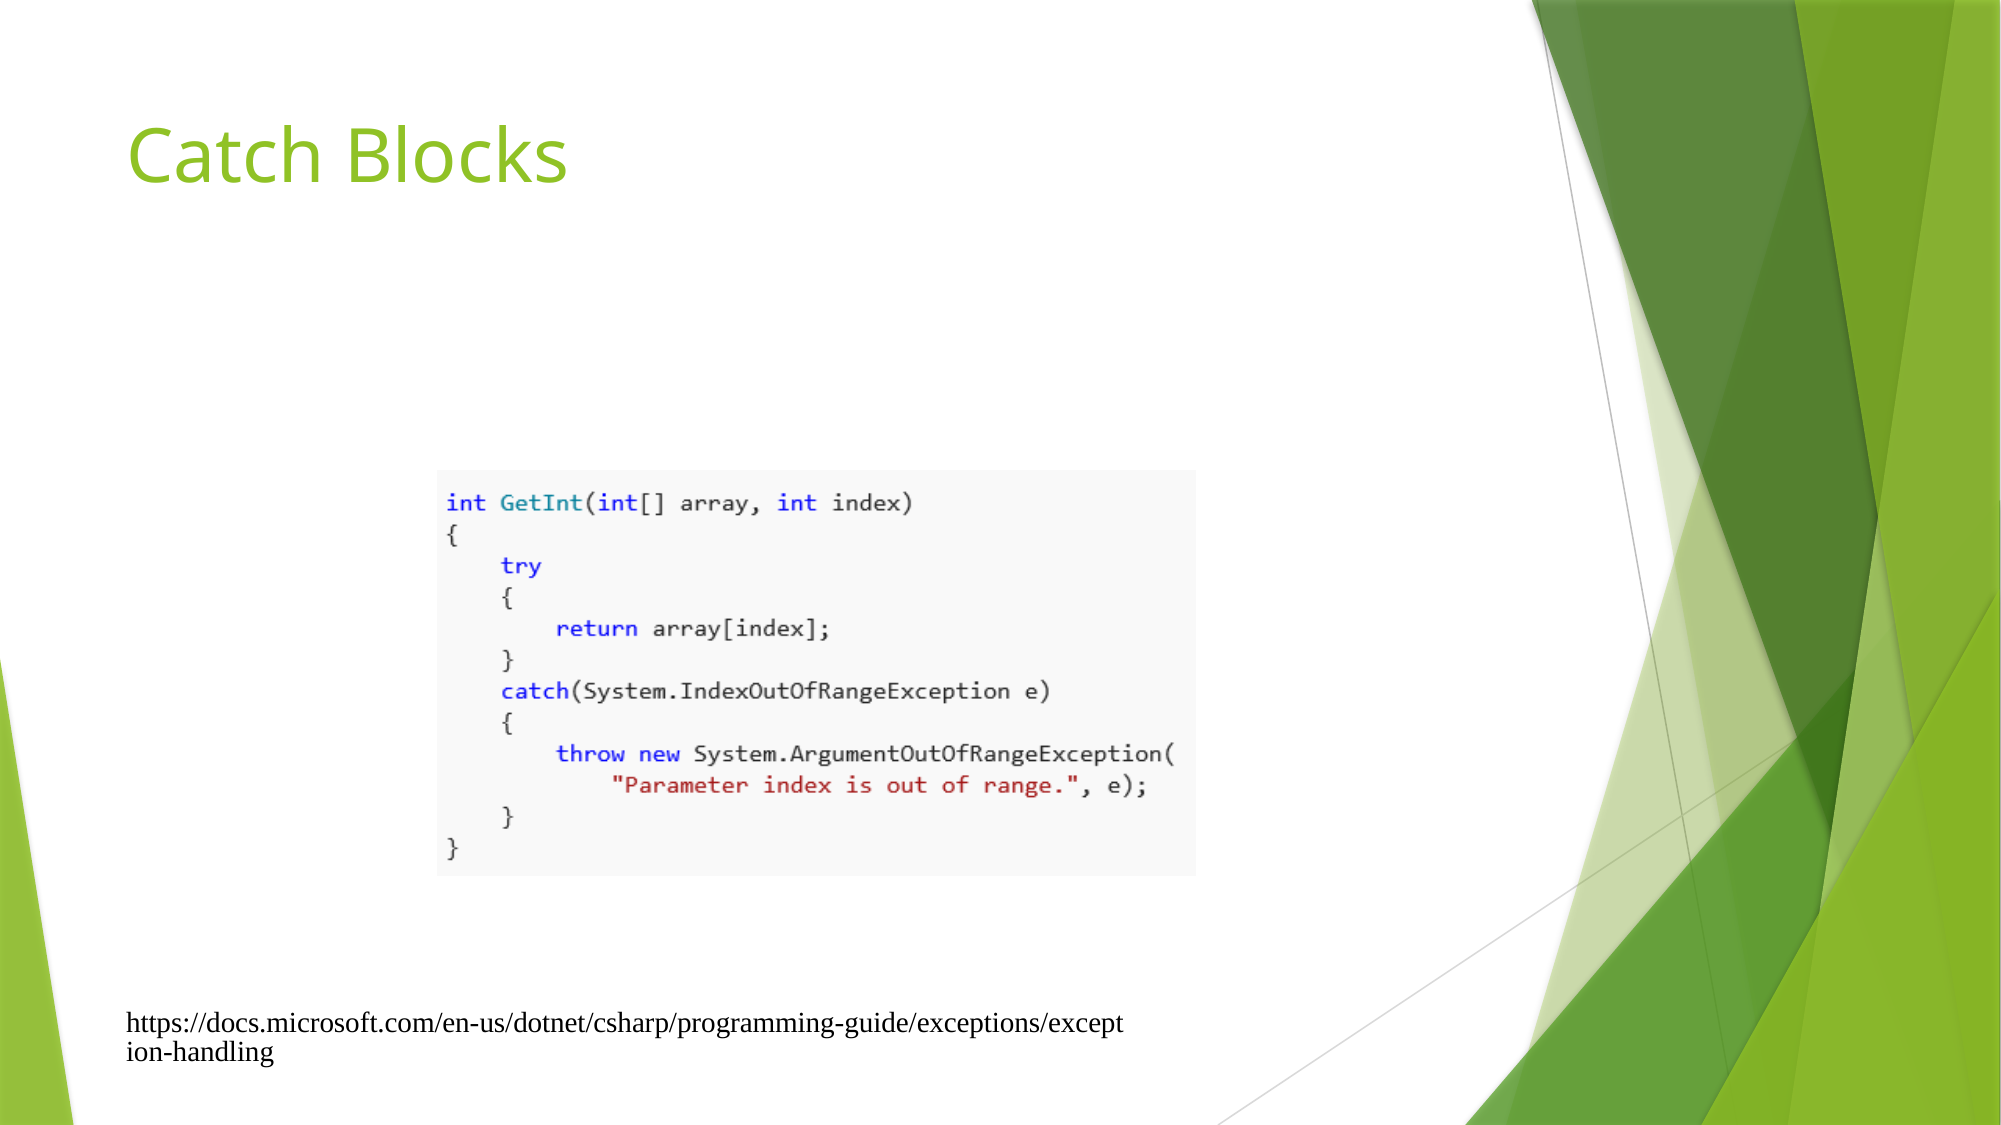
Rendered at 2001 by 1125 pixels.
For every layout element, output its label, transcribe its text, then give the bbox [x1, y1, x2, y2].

title Catch Blocks [111, 99, 1522, 317]
footer https://docs.microsoft.com/en-us/dotnet/csharp/programming-guide/exceptions/exception-handling [111, 991, 1145, 1051]
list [436, 469, 1196, 876]
